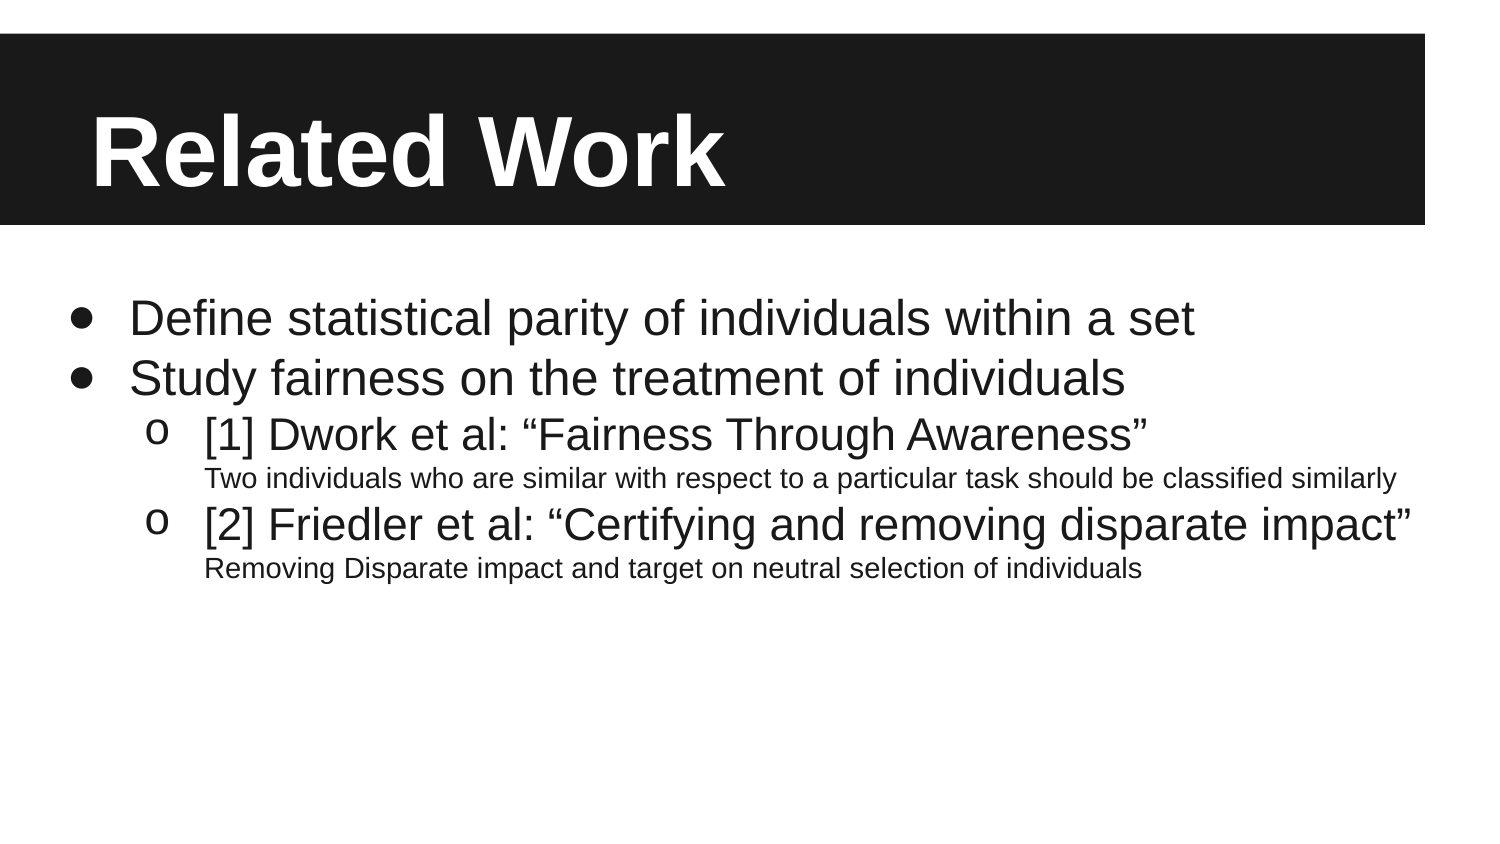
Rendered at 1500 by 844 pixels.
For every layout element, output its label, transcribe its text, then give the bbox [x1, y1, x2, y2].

title Related Work [75, 33, 1425, 221]
list Define statistical parity of individuals within a set Study fairness on the treatment of individuals [1] Dwork et al: “Fairness Through Awareness” Two individuals who are similar with respect to a particular task should be classified similarly [2] Friedler et al: “Certifying and removing disparate impact” Removing Disparate impact and target on neutral selection of individuals [39, 269, 1430, 839]
